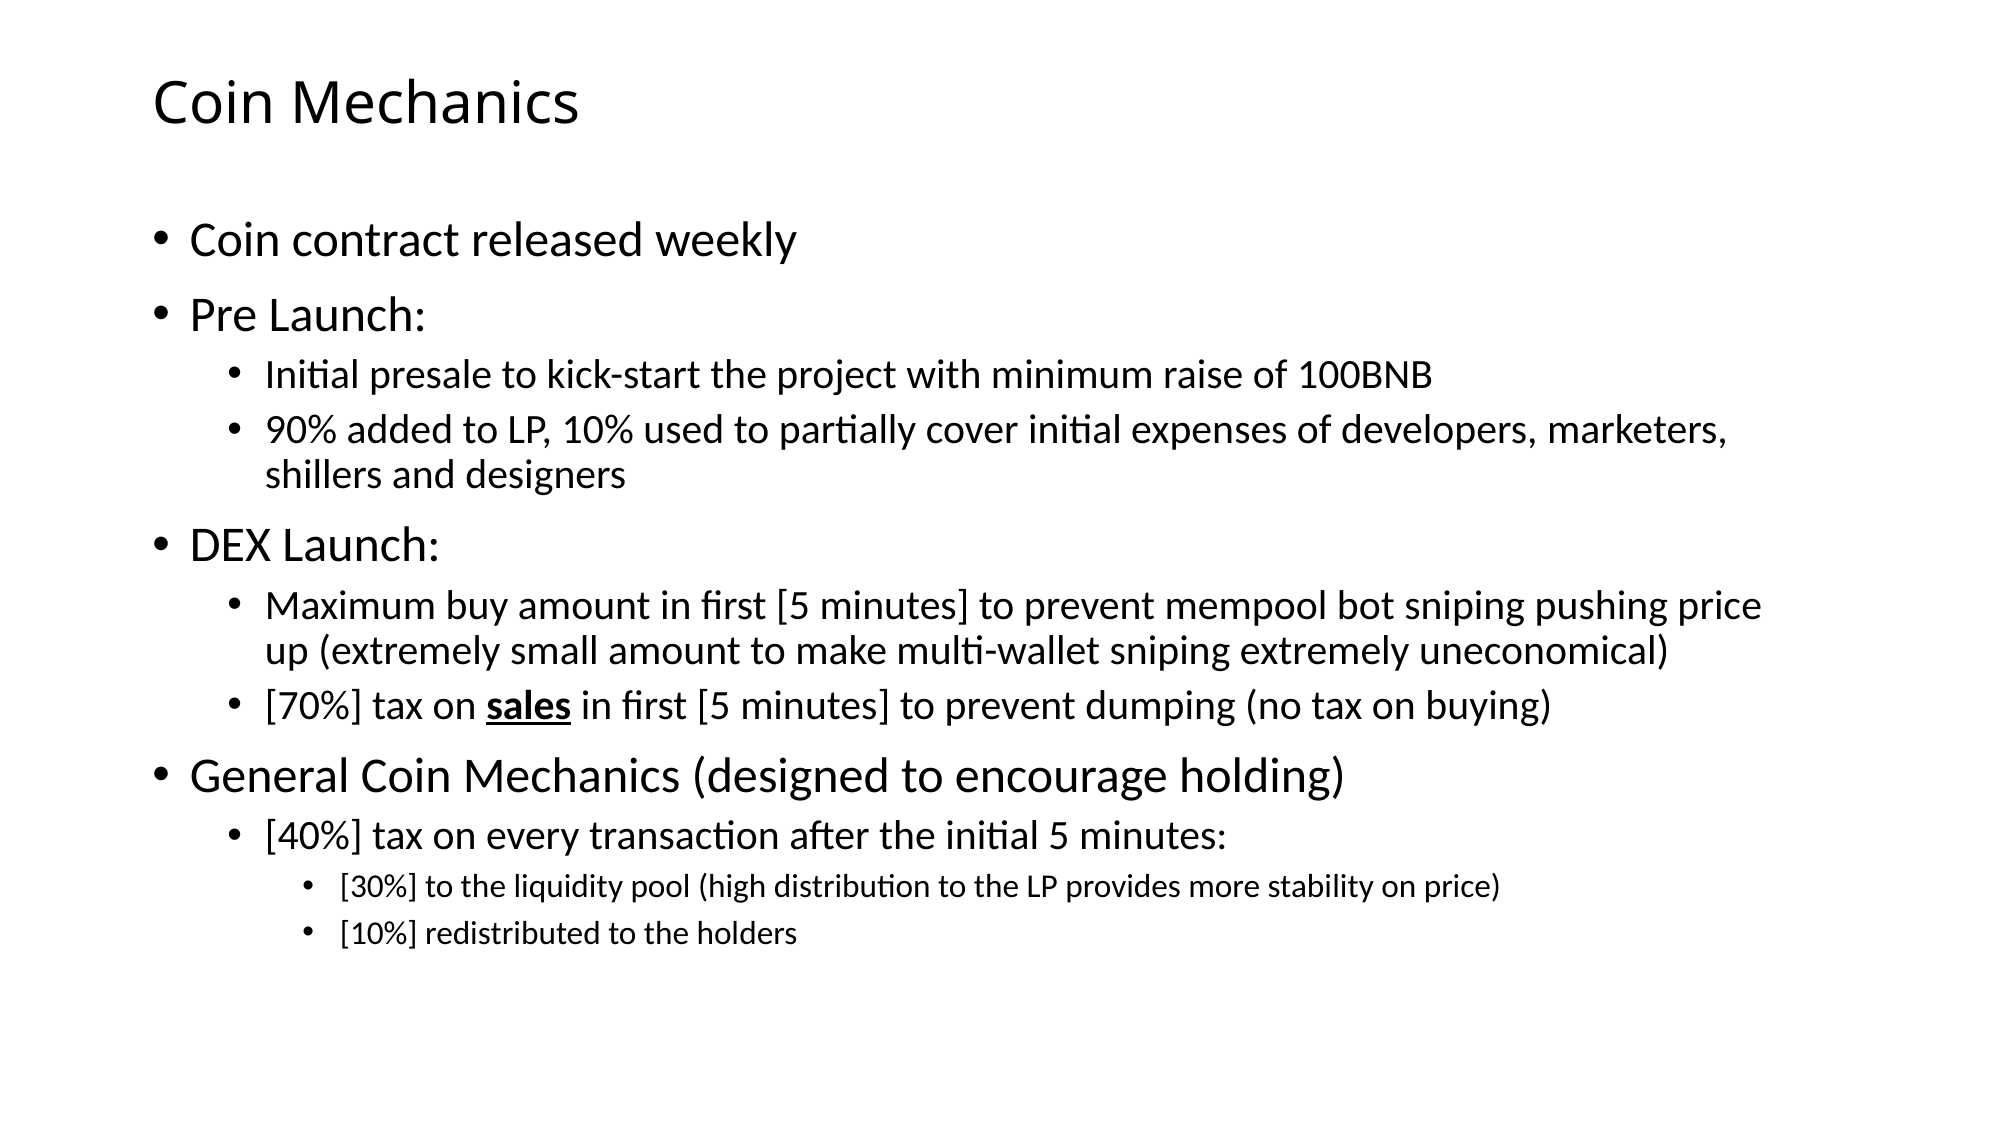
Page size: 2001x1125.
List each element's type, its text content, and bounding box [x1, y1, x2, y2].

title Coin Mechanics [137, 59, 1793, 150]
list Coin contract released weekly Pre Launch: Initial presale to kick-start the project with minimum raise of 100BNB 90% added to LP, 10% used to partially cover initial expenses of developers, marketers, shillers and designers DEX Launch: Maximum buy amount in first [5 minutes] to prevent mempool bot sniping pushing price up (extremely small amount to make multi-wallet sniping extremely uneconomical) [70%] tax on sales in first [5 minutes] to prevent dumping (no tax on buying) General Coin Mechanics (designed to encourage holding) [40%] tax on every transaction after the initial 5 minutes: [30%] to the liquidity pool (high distribution to the LP provides more stability on price) [10%] redistributed to the holders [137, 205, 1793, 1053]
